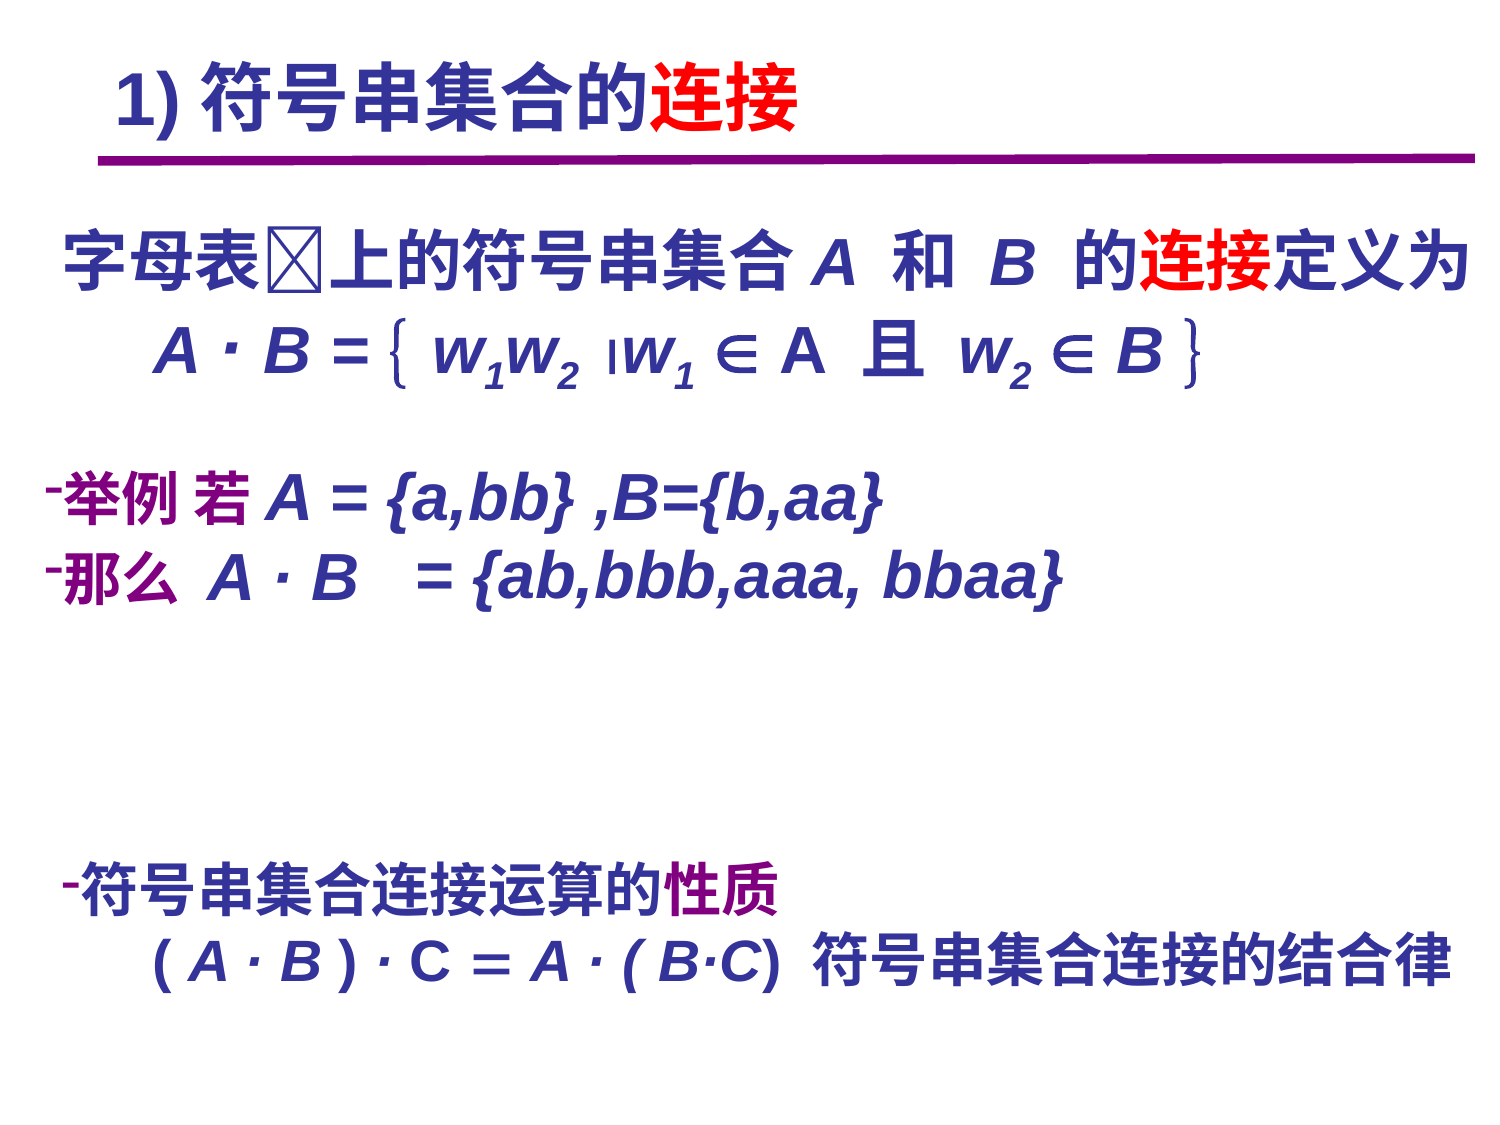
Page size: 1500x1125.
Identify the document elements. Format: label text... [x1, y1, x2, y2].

text_box 举例 若A = {a,bb} ,B={b,aa} 那么 A · B [29, 446, 1471, 621]
text_box 1)符号串集合的连接 [100, 42, 1030, 148]
text_box 符号串集合连接运算的性质 ( A · B ) · C  A · ( B·C) 符号串集合连接的结合律 [46, 845, 1488, 1001]
text_box = {ab,bbb,aaa, bbaa} [100, 524, 1176, 620]
text_box 字母表上的符号串集合A 和 B 的连接定义为 A · B =  w1w2 w1  A 且 w2  B  [46, 210, 1500, 405]
